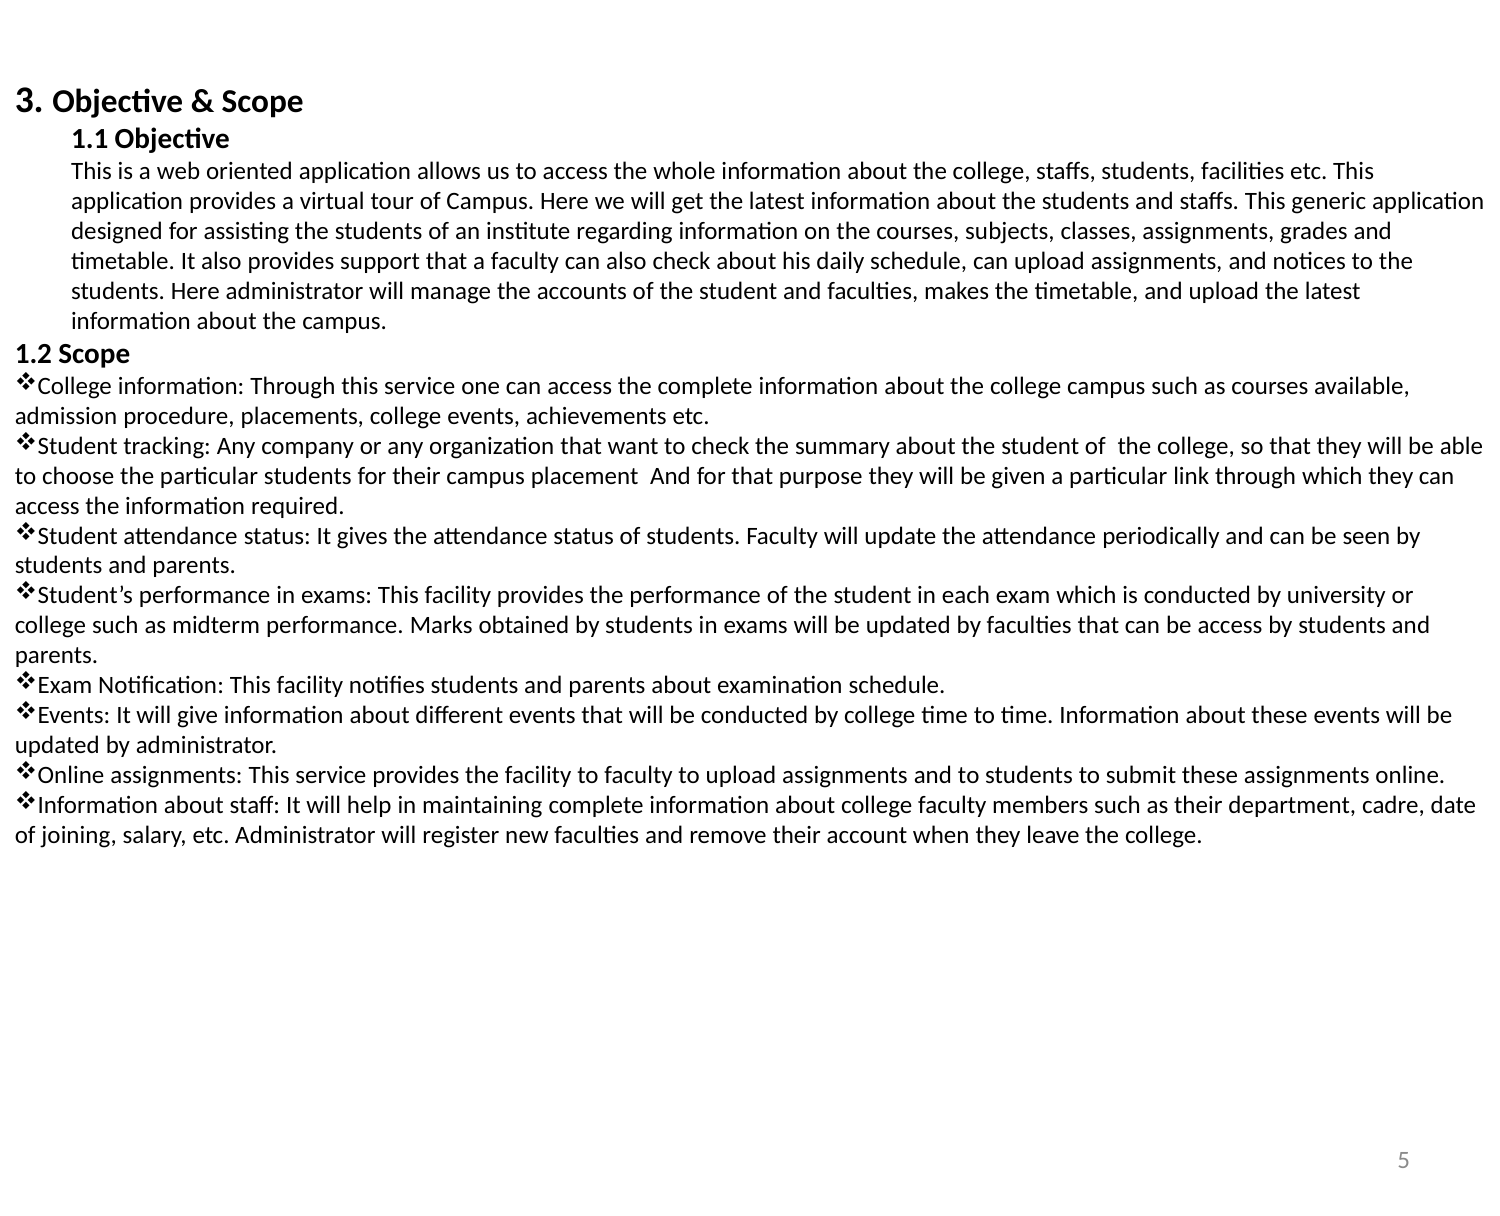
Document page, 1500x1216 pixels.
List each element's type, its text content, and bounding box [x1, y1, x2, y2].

slide_number 6 [1074, 1126, 1425, 1191]
text_box 3. Objective & Scope 1.1 Objective This is a web oriented application allows us to access the whole information about the college, staffs, students, facilities etc. This application provides a virtual tour of Campus. Here we will get the latest information about the students and staffs. This generic application designed for assisting the students of an institute regarding information on the courses, subjects, classes, assignments, grades and timetable. It also provides support that a faculty can also check about his daily schedule, can upload assignments, and notices to the students. Here administrator will manage the accounts of the student and faculties, makes the timetable, and upload the latest information about the campus. 1.2 Scope College information: Through this service one can access the complete information about the college campus such as courses available, admission procedure, placements, college events, achievements etc. Student tracking: Any company or any organization that want to check the summary about the student of the college, so that they will be able to choose the particular students for their campus placement And for that purpose they will be given a particular link through which they can access the information required. Student attendance status: It gives the attendance status of students. Faculty will update the attendance periodically and can be seen by students and parents. Student’s performance in exams: This facility provides the performance of the student in each exam which is conducted by university or college such as midterm performance. Marks obtained by students in exams will be updated by faculties that can be access by students and parents. Exam Notification: This facility notifies students and parents about examination schedule. Events: It will give information about different events that will be conducted by college time to time. Information about these events will be updated by administrator. Online assignments: This service provides the facility to faculty to upload assignments and to students to submit these assignments online. Information about staff: It will help in maintaining complete information about college faculty members such as their department, cadre, date of joining, salary, etc. Administrator will register new faculties and remove their account when they leave the college. [0, 67, 1500, 956]
